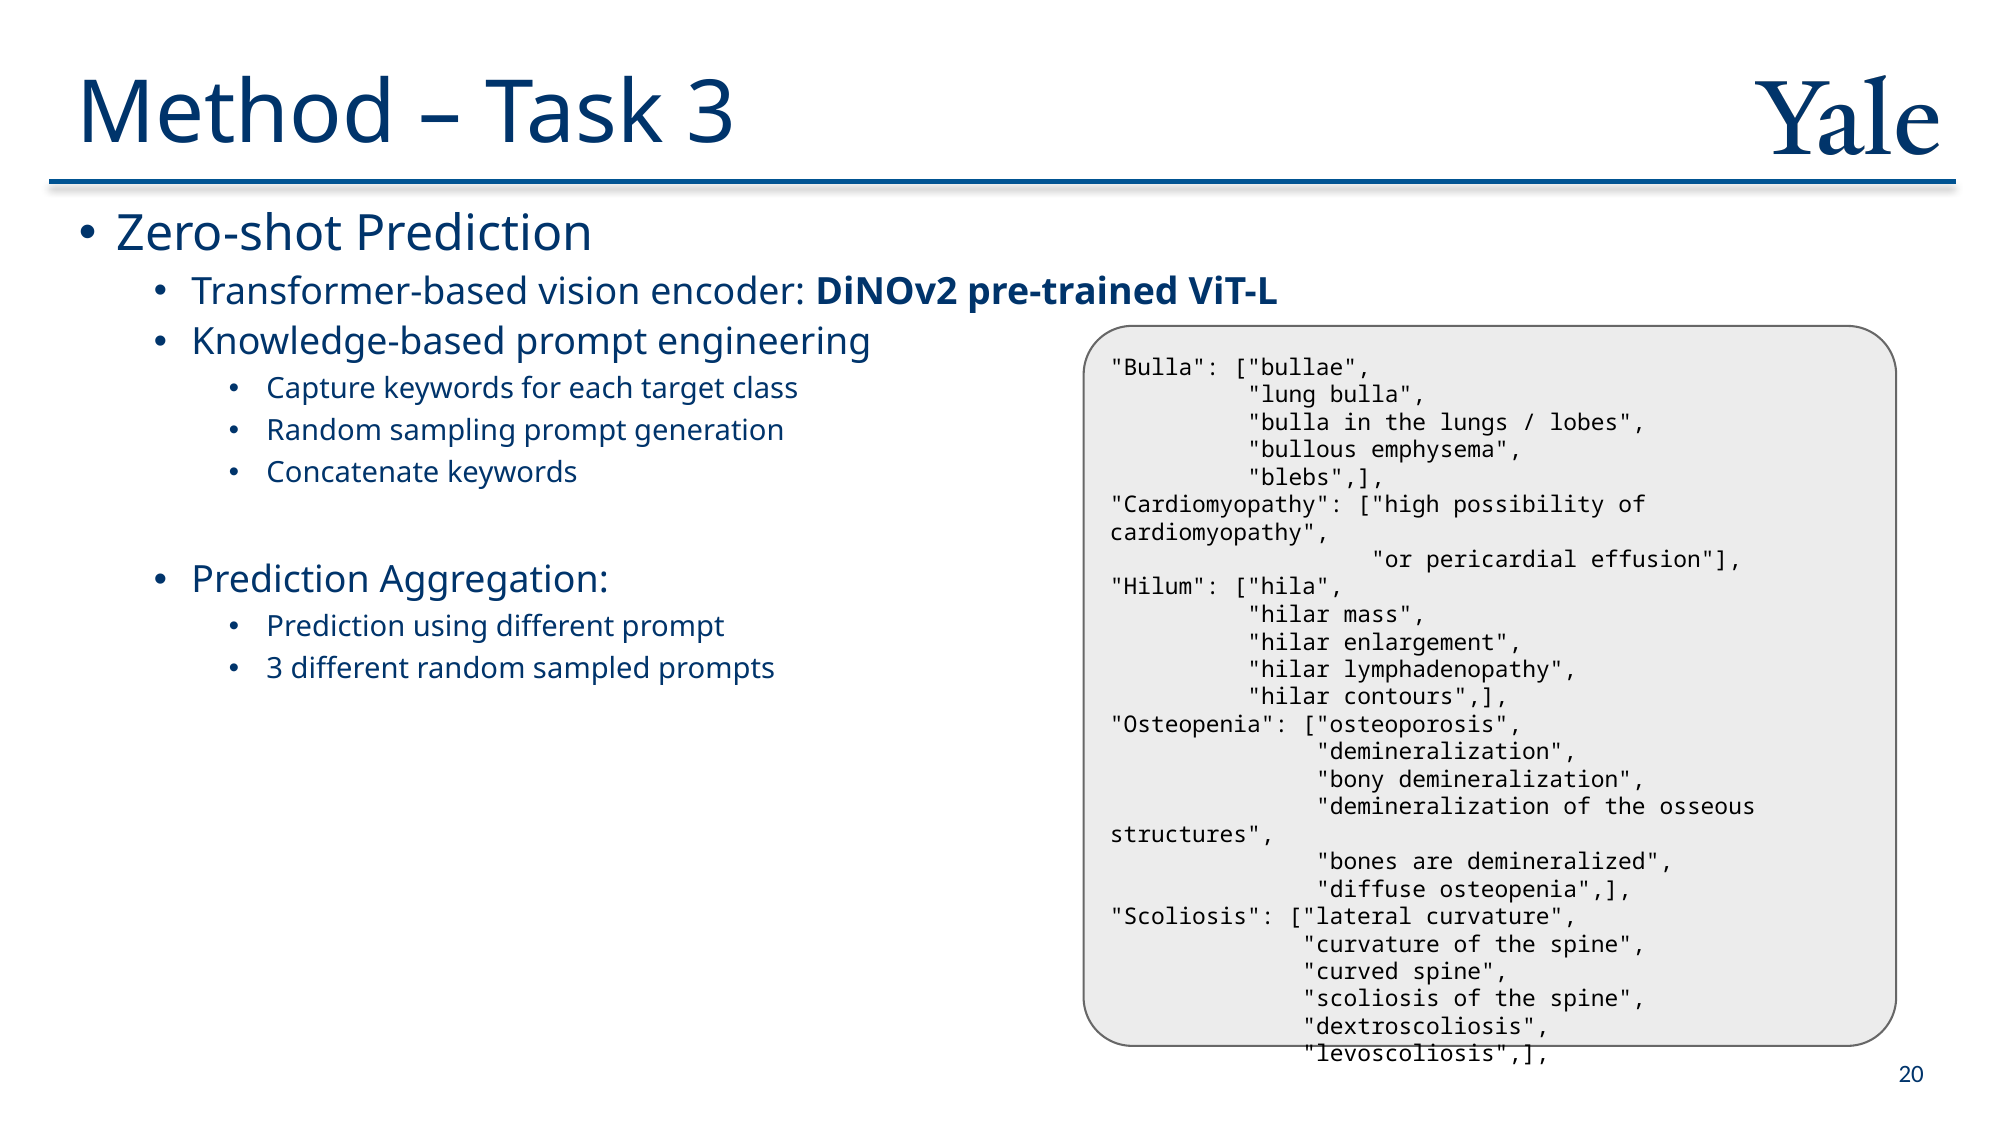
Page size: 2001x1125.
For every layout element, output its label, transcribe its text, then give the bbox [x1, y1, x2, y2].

slide_number 20 [1488, 1042, 1939, 1103]
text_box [1083, 325, 1897, 1046]
list Zero-shot Prediction Transformer-based vision encoder: DiNOv2 pre-trained ViT-L Knowledge-based prompt engineering Capture keywords for each target class Random sampling prompt generation Concatenate keywords Prediction Aggregation: Prediction using different prompt 3 different random sampled prompts [63, 200, 1942, 1014]
title Method – Task 3 [61, 59, 1939, 170]
